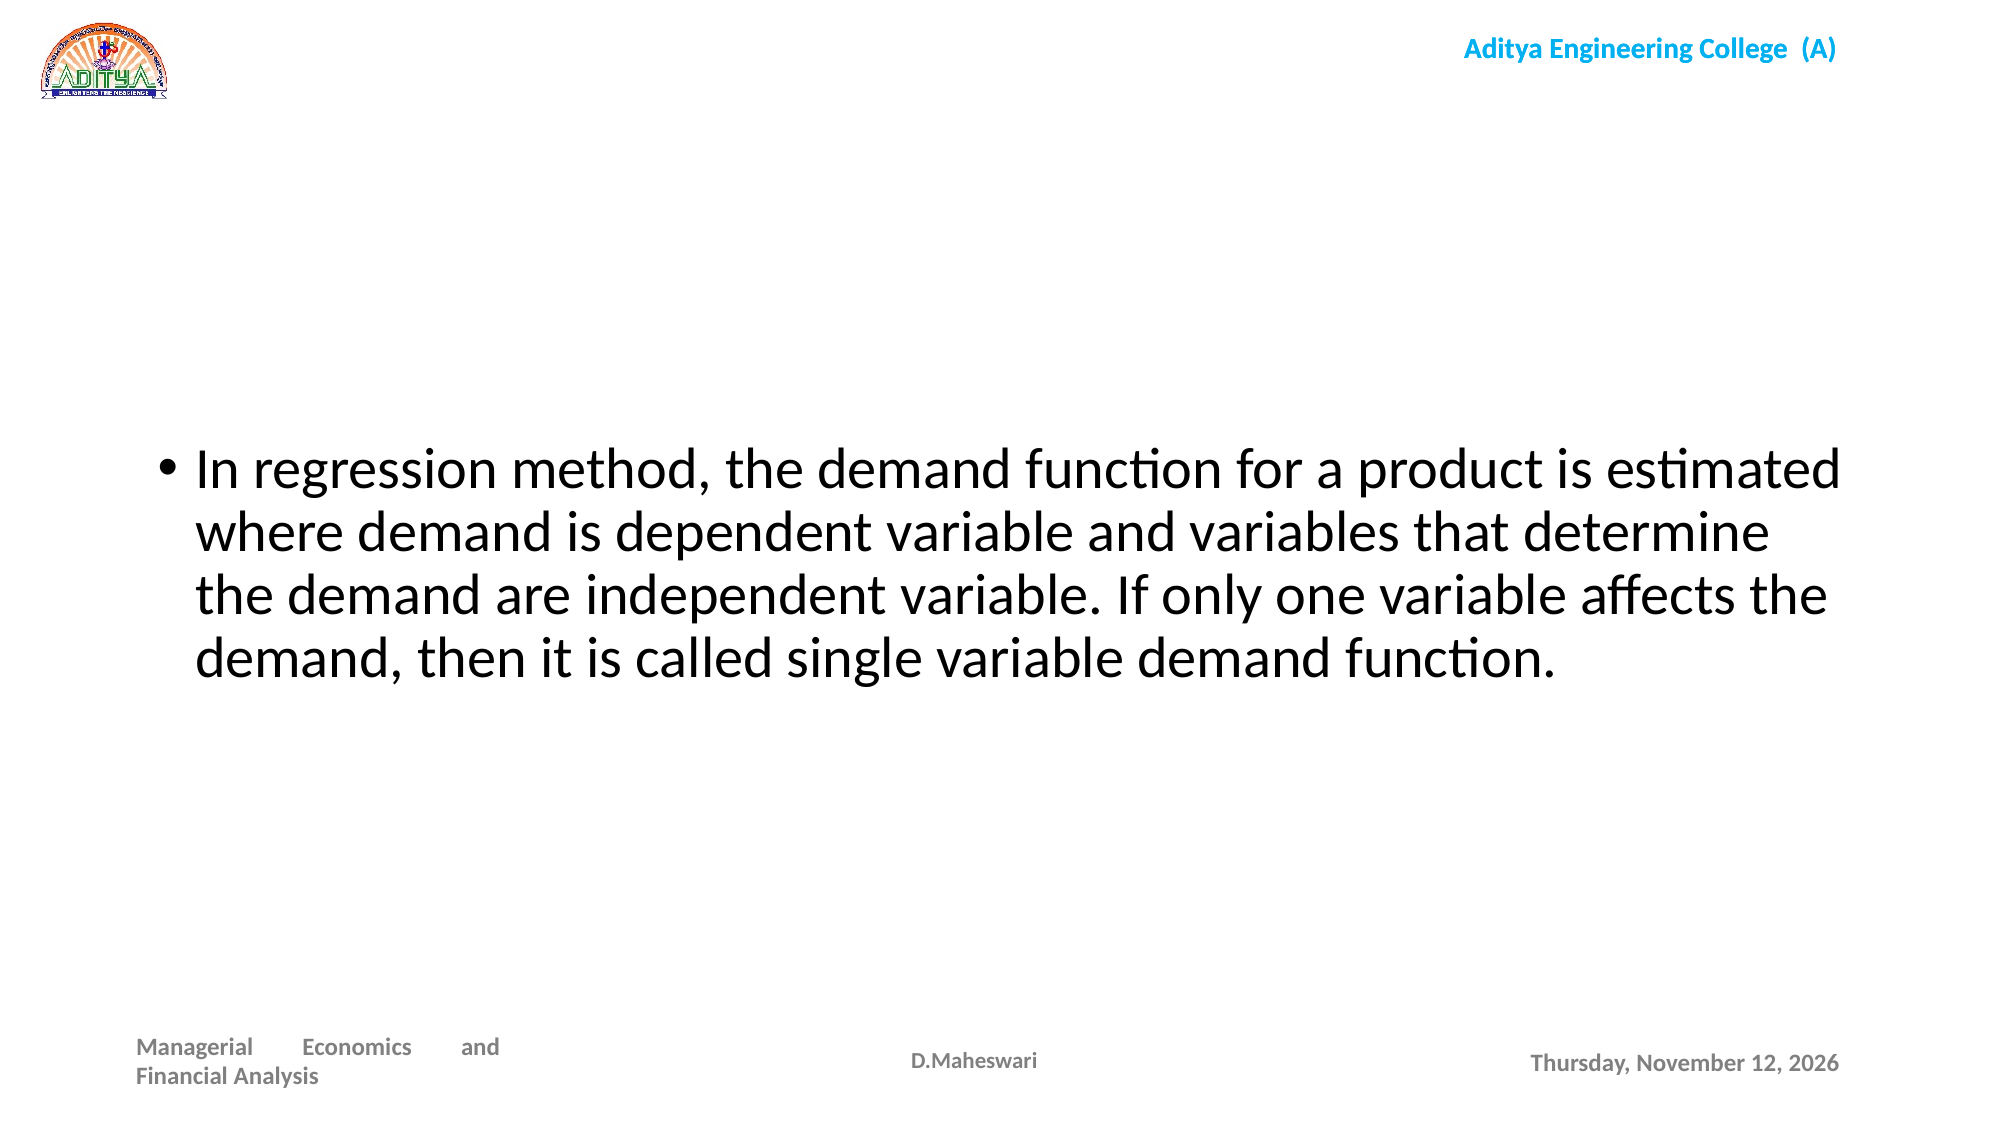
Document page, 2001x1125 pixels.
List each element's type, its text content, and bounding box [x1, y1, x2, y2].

list In regression method, the demand function for a product is estimated where demand is dependent variable and variables that determine the demand are independent variable. If only one variable affects the demand, then it is called single variable demand function. [142, 256, 1868, 1000]
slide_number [1515, 1031, 1861, 1092]
footer D.Maheswari [749, 1029, 1200, 1090]
picture [39, 22, 168, 99]
